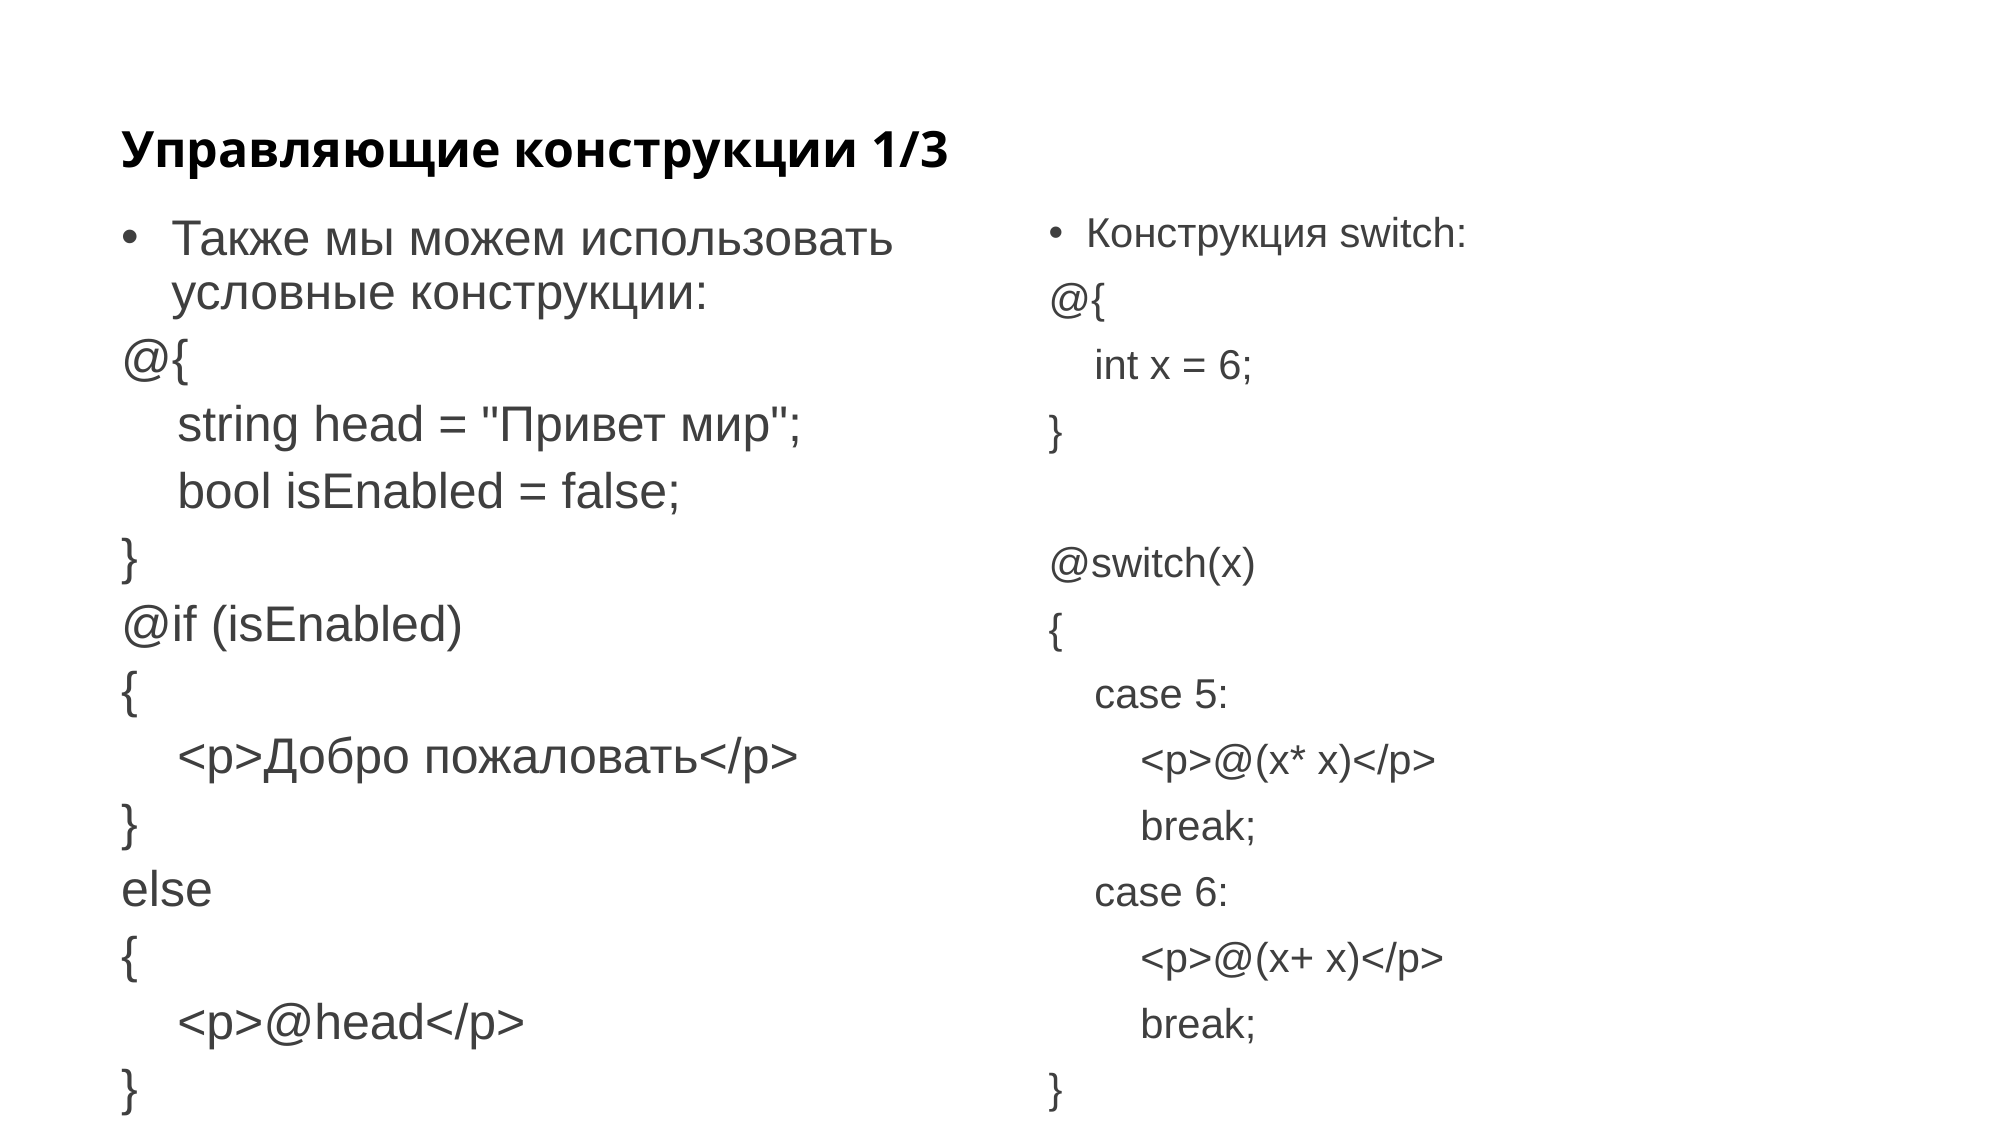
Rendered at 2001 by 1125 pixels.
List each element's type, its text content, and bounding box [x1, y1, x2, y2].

title Управляющие конструкции 1/3 [106, 42, 1832, 204]
list Также мы можем использовать условные конструкции: @{ string head = "Привет мир"; bool isEnabled = false; } @if (isEnabled) { <p>Добро пожаловать</p> } else { <p>@head</p> } [106, 204, 1033, 1125]
text_box Конструкция switch: @{ int x = 6; } @switch(x) { case 5: <p>@(x* x)</p> break; case 6: <p>@(x+ x)</p> break; } [1033, 204, 1961, 1125]
